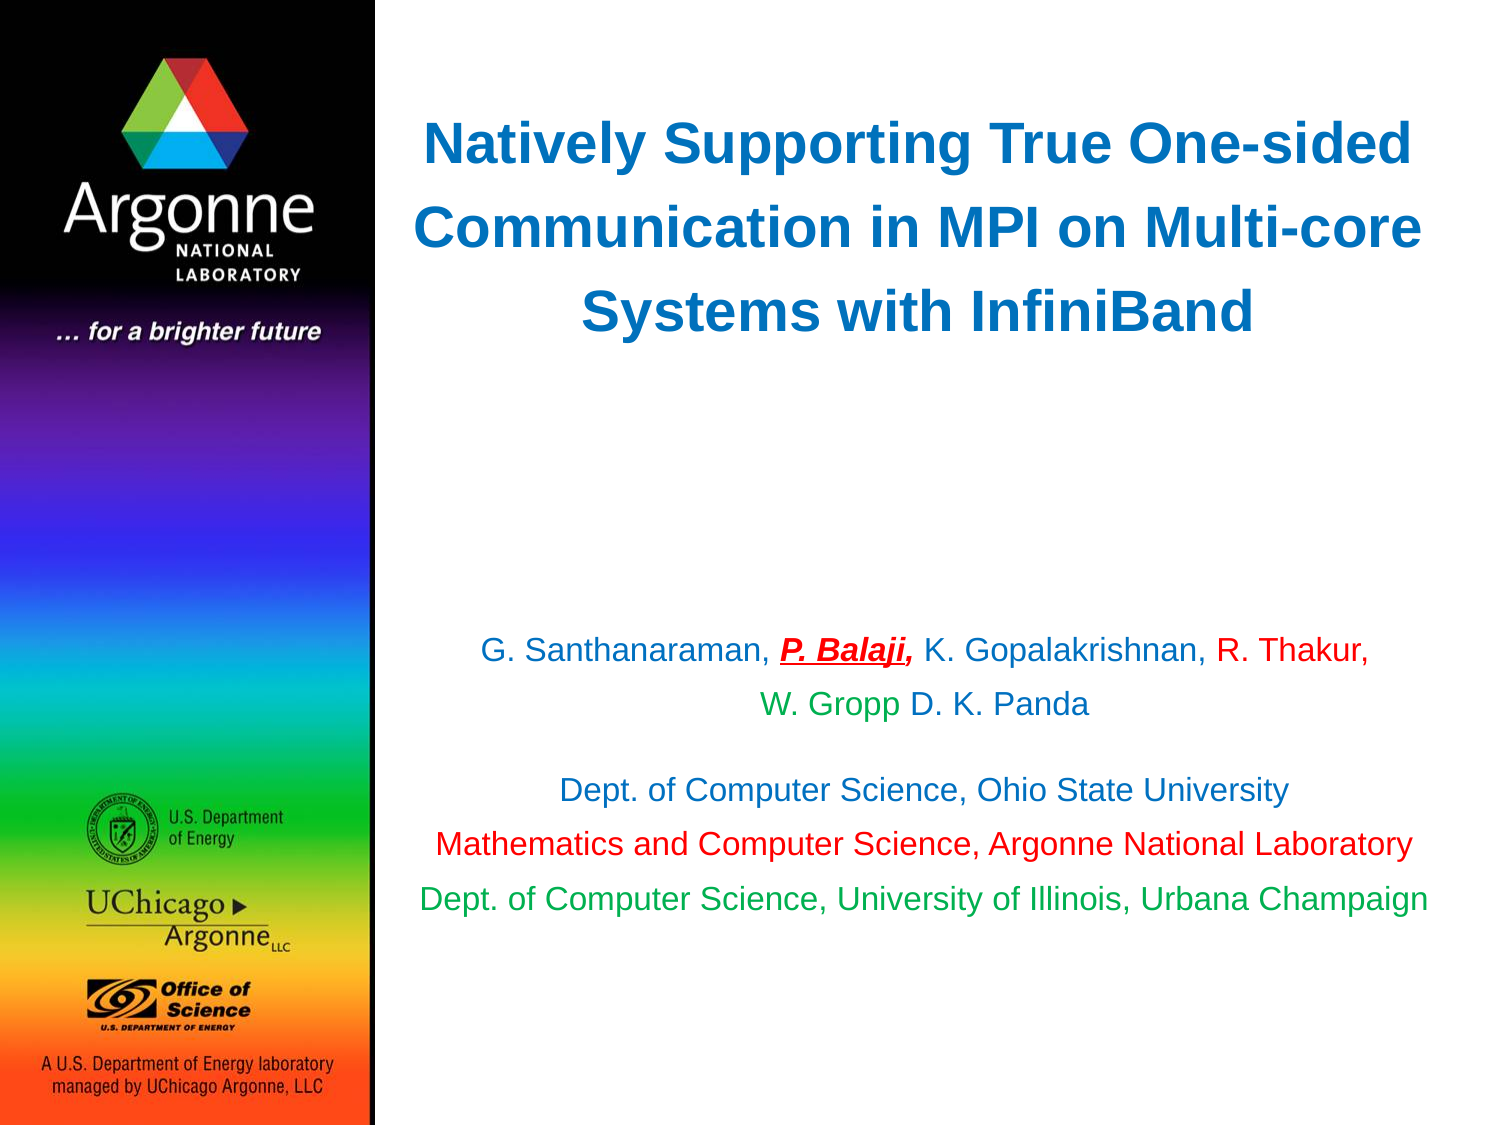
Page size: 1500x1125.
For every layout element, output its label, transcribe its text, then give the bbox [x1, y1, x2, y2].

title Natively Supporting True One-sided Communication in MPI on Multi-core Systems with InfiniBand [387, 96, 1451, 338]
picture [0, 0, 375, 1125]
subtitle G. Santhanaraman, P. Balaji, K. Gopalakrishnan, R. Thakur, W. Gropp D. K. Panda Dept. of Computer Science, Ohio State University Mathematics and Computer Science, Argonne National Laboratory Dept. of Computer Science, University of Illinois, Urbana Champaign [387, 612, 1463, 938]
